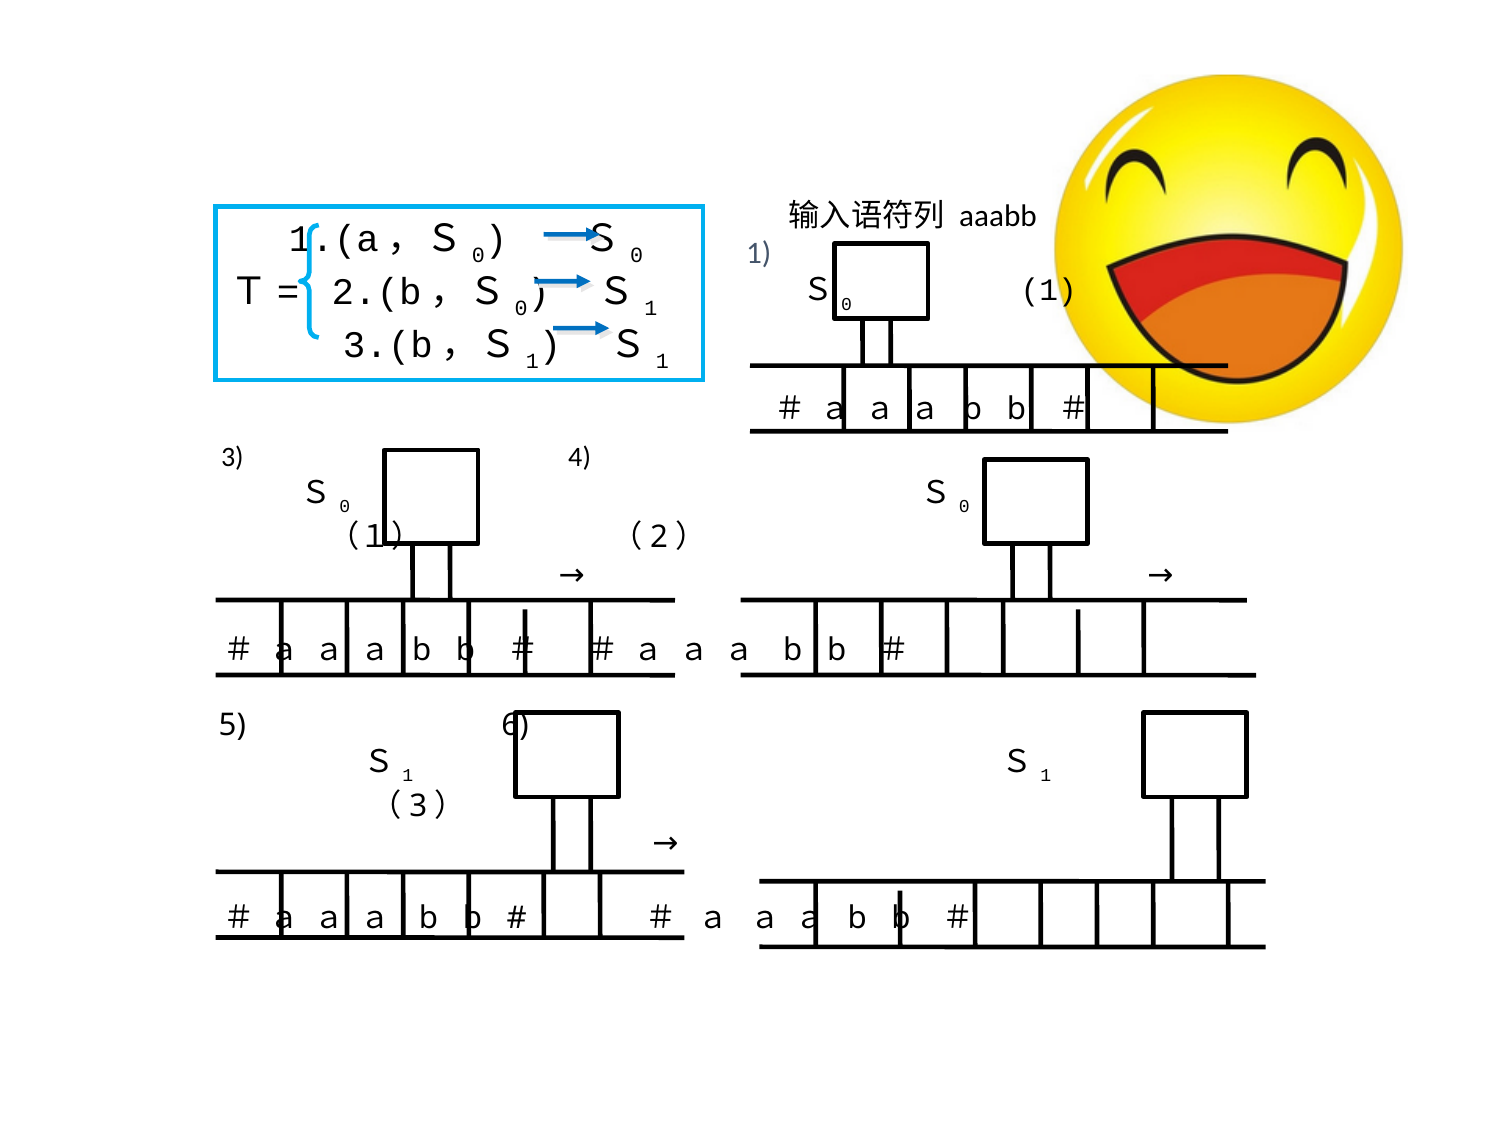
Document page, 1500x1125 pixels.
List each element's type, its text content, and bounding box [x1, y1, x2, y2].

text_box 输入语符列 aaabb 1) Ｓ0 (1) ＃ ａ ａ ａ b b ＃ [731, 187, 1332, 471]
text_box [984, 459, 1088, 544]
picture [1049, 63, 1408, 432]
text_box [384, 449, 479, 544]
text_box 3) 4) Ｓ0 Ｓ0 （１） （2） → → ＃ ａ ａ ａ b b ＃ ＃ ａ ａ ａ b b ＃ 5) 6) Ｓ1 Ｓ1 （3） → ＃ ａ ａ ａ b b # ＃ ａ ａ ａ b b ＃ [187, 431, 1313, 943]
text_box [299, 224, 319, 338]
text_box [515, 712, 619, 797]
text_box [543, 228, 601, 241]
text_box 1.(a，Ｓ0) Ｓ0 Ｔ= 2.(b，Ｓ0) Ｓ1 3.(b，Ｓ1) Ｓ1 [215, 206, 704, 381]
text_box [834, 243, 929, 319]
text_box [1143, 712, 1247, 797]
text_box [553, 321, 610, 335]
text_box [534, 275, 591, 288]
